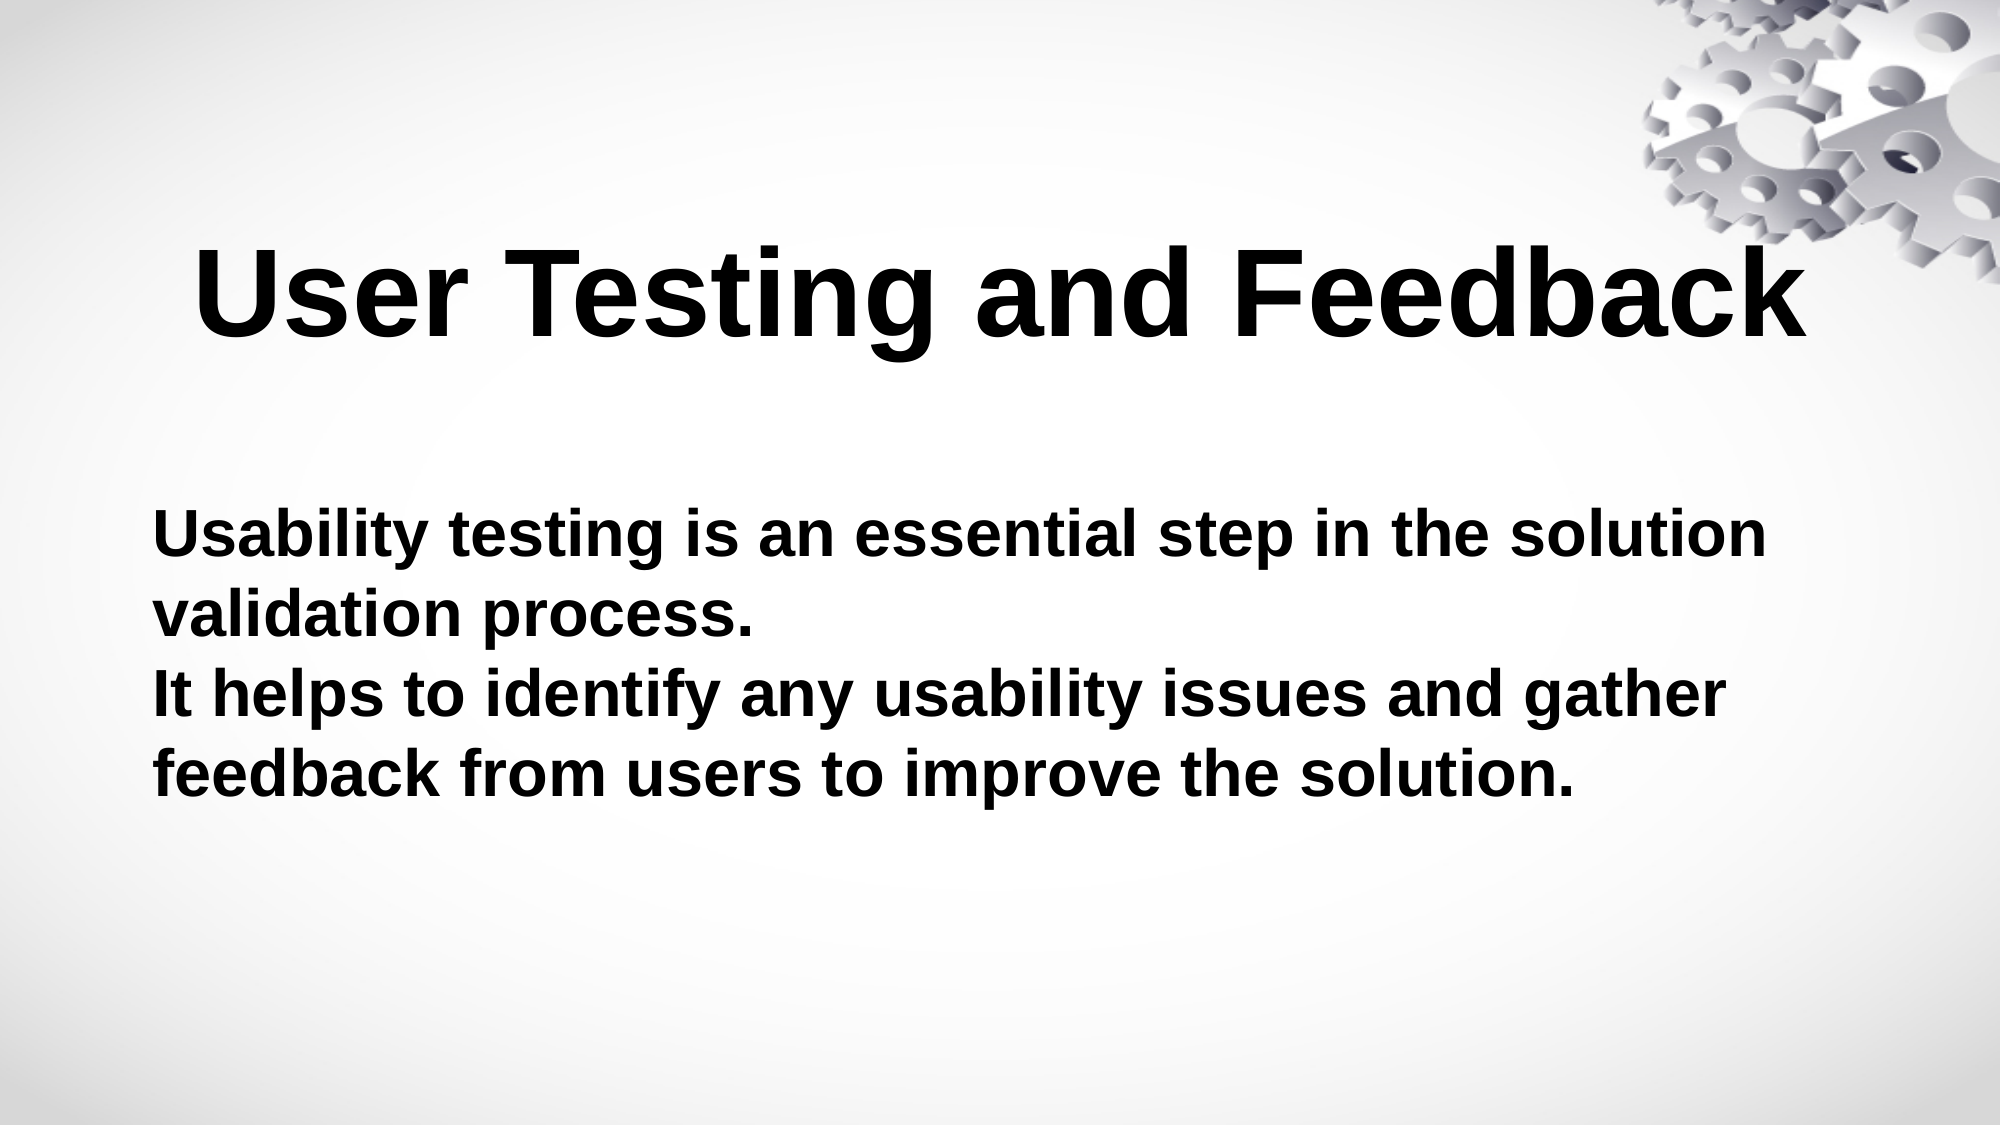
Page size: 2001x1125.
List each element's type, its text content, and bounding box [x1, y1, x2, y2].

picture [0, 0, 2000, 1125]
list Usability testing is an essential step in the solution validation process. It helps to identify any usability issues and gather feedback from users to improve the solution. [137, 481, 1863, 1014]
title User Testing and Feedback [137, 140, 1863, 434]
